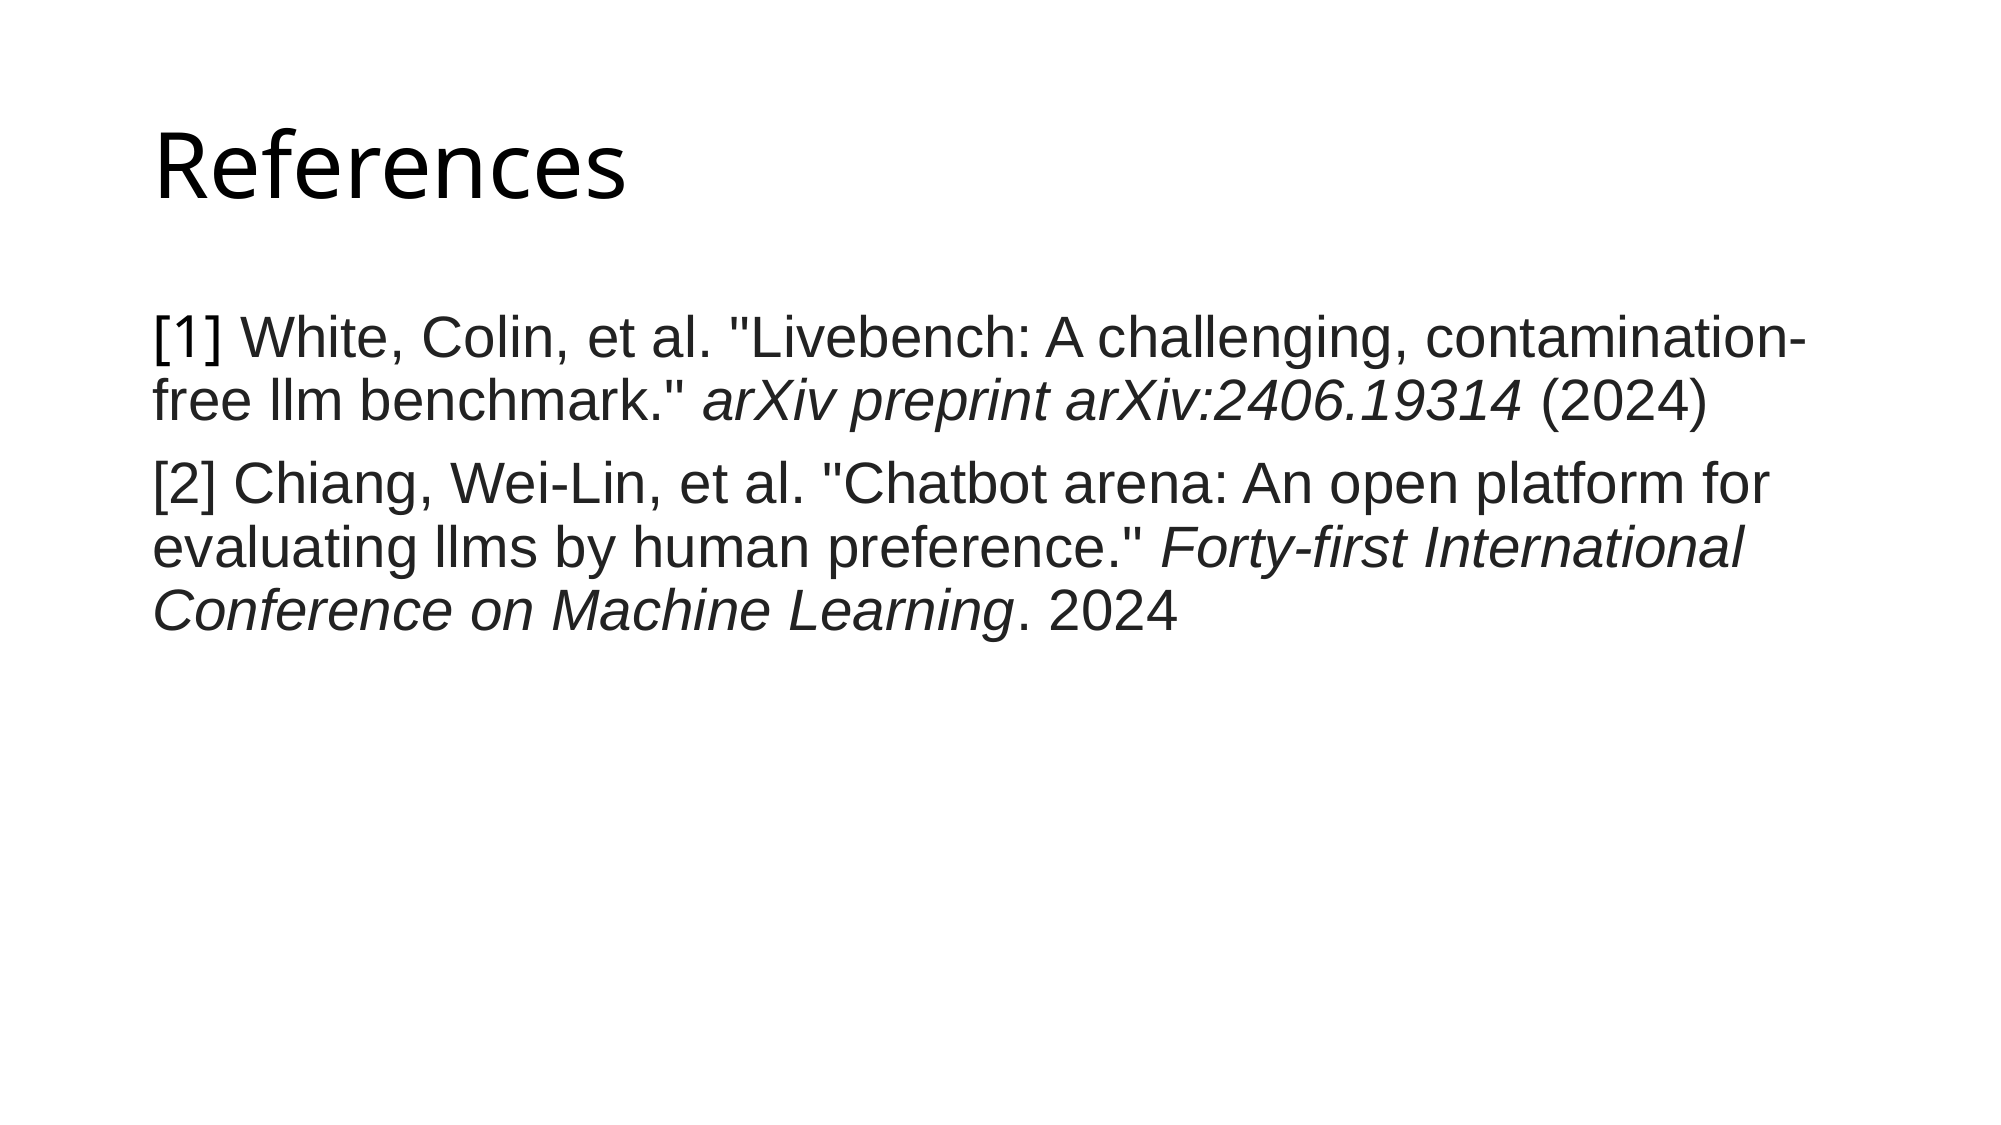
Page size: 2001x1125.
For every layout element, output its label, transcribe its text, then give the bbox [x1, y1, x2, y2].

title References [137, 59, 1863, 278]
list [1] White, Colin, et al. "Livebench: A challenging, contamination-free llm benchmark." arXiv preprint arXiv:2406.19314 (2024) [2] Chiang, Wei-Lin, et al. "Chatbot arena: An open platform for evaluating llms by human preference." Forty-first International Conference on Machine Learning. 2024 [137, 299, 1863, 1014]
